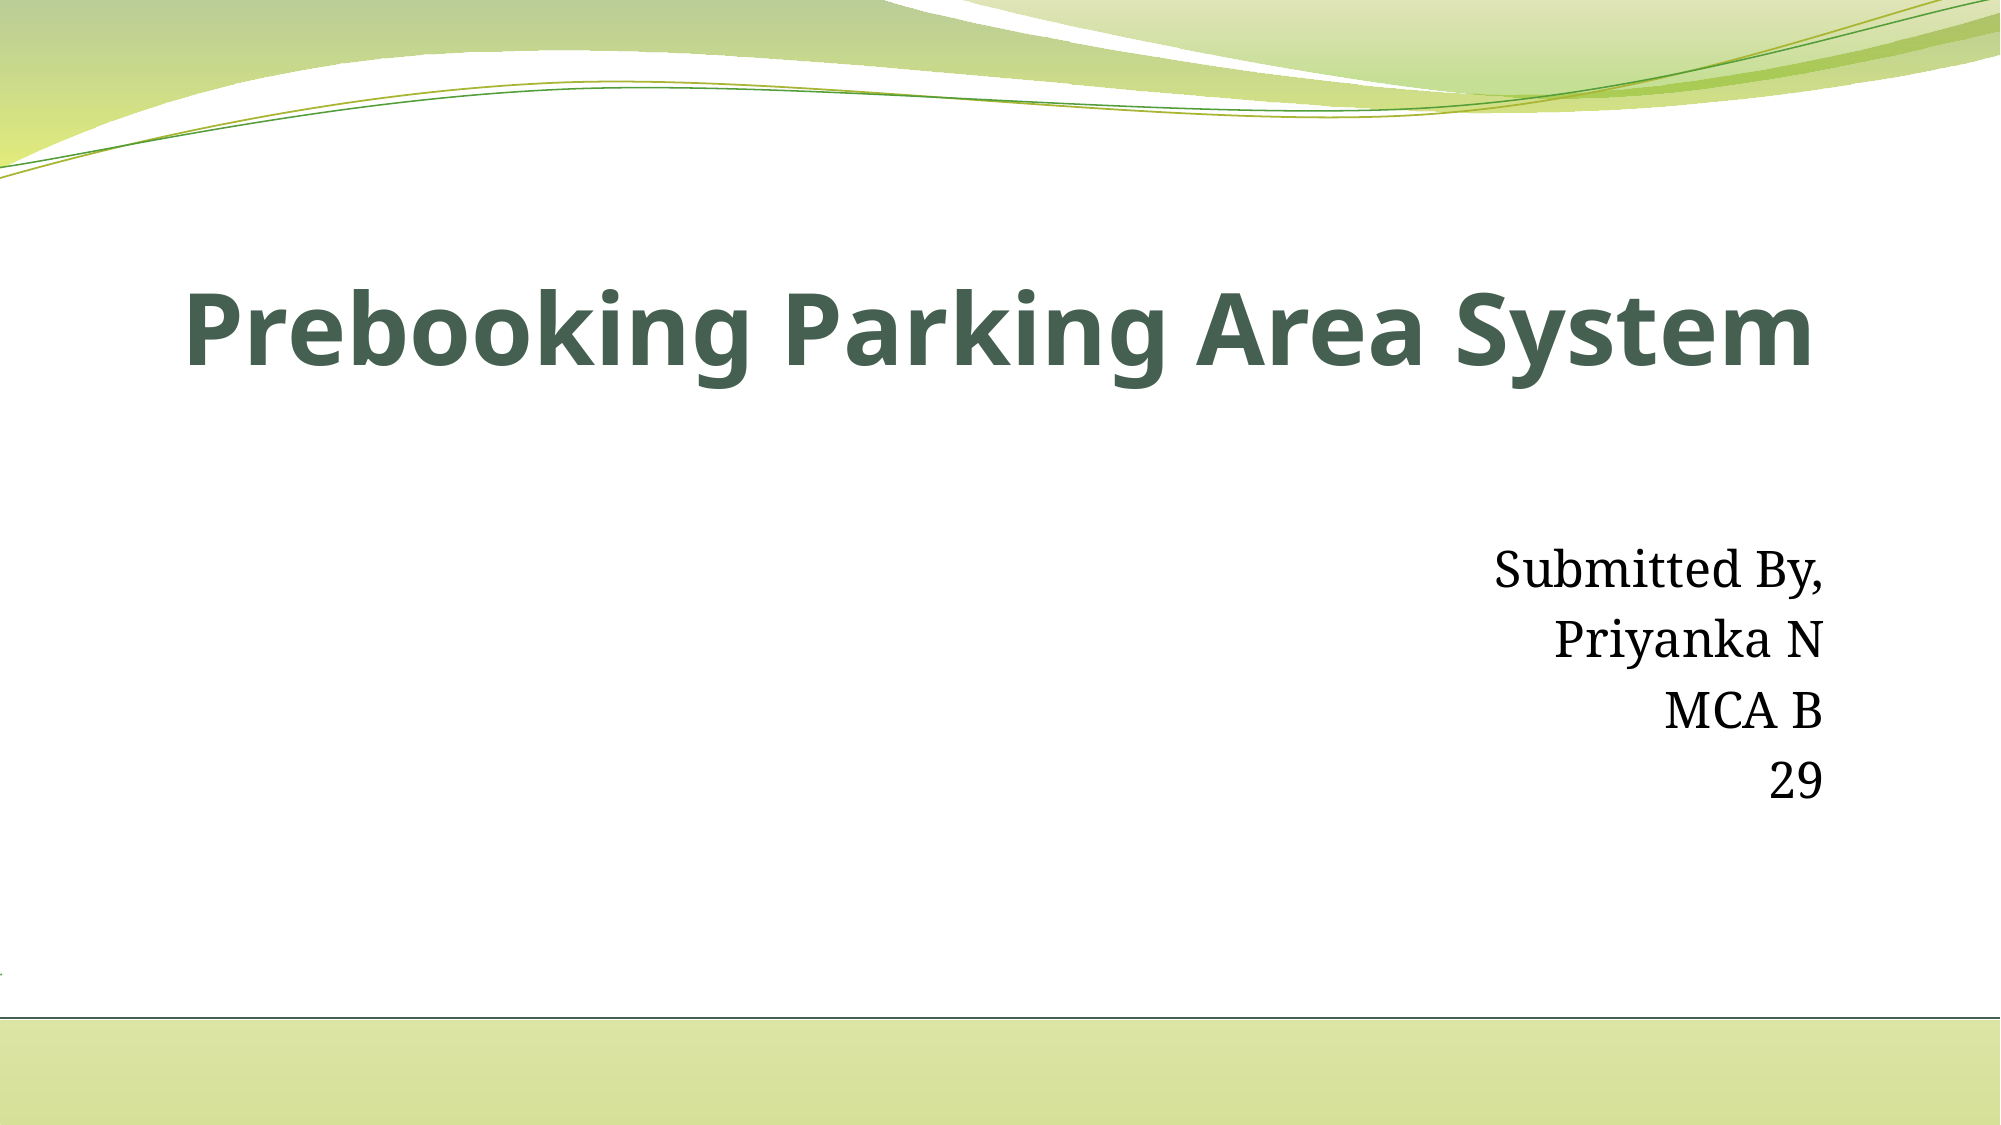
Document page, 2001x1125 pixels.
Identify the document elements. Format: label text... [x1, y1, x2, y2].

title Prebooking Parking Area System [116, 224, 1834, 525]
subtitle Submitted By, Priyanka N MCA B 29 [116, 529, 1835, 818]
